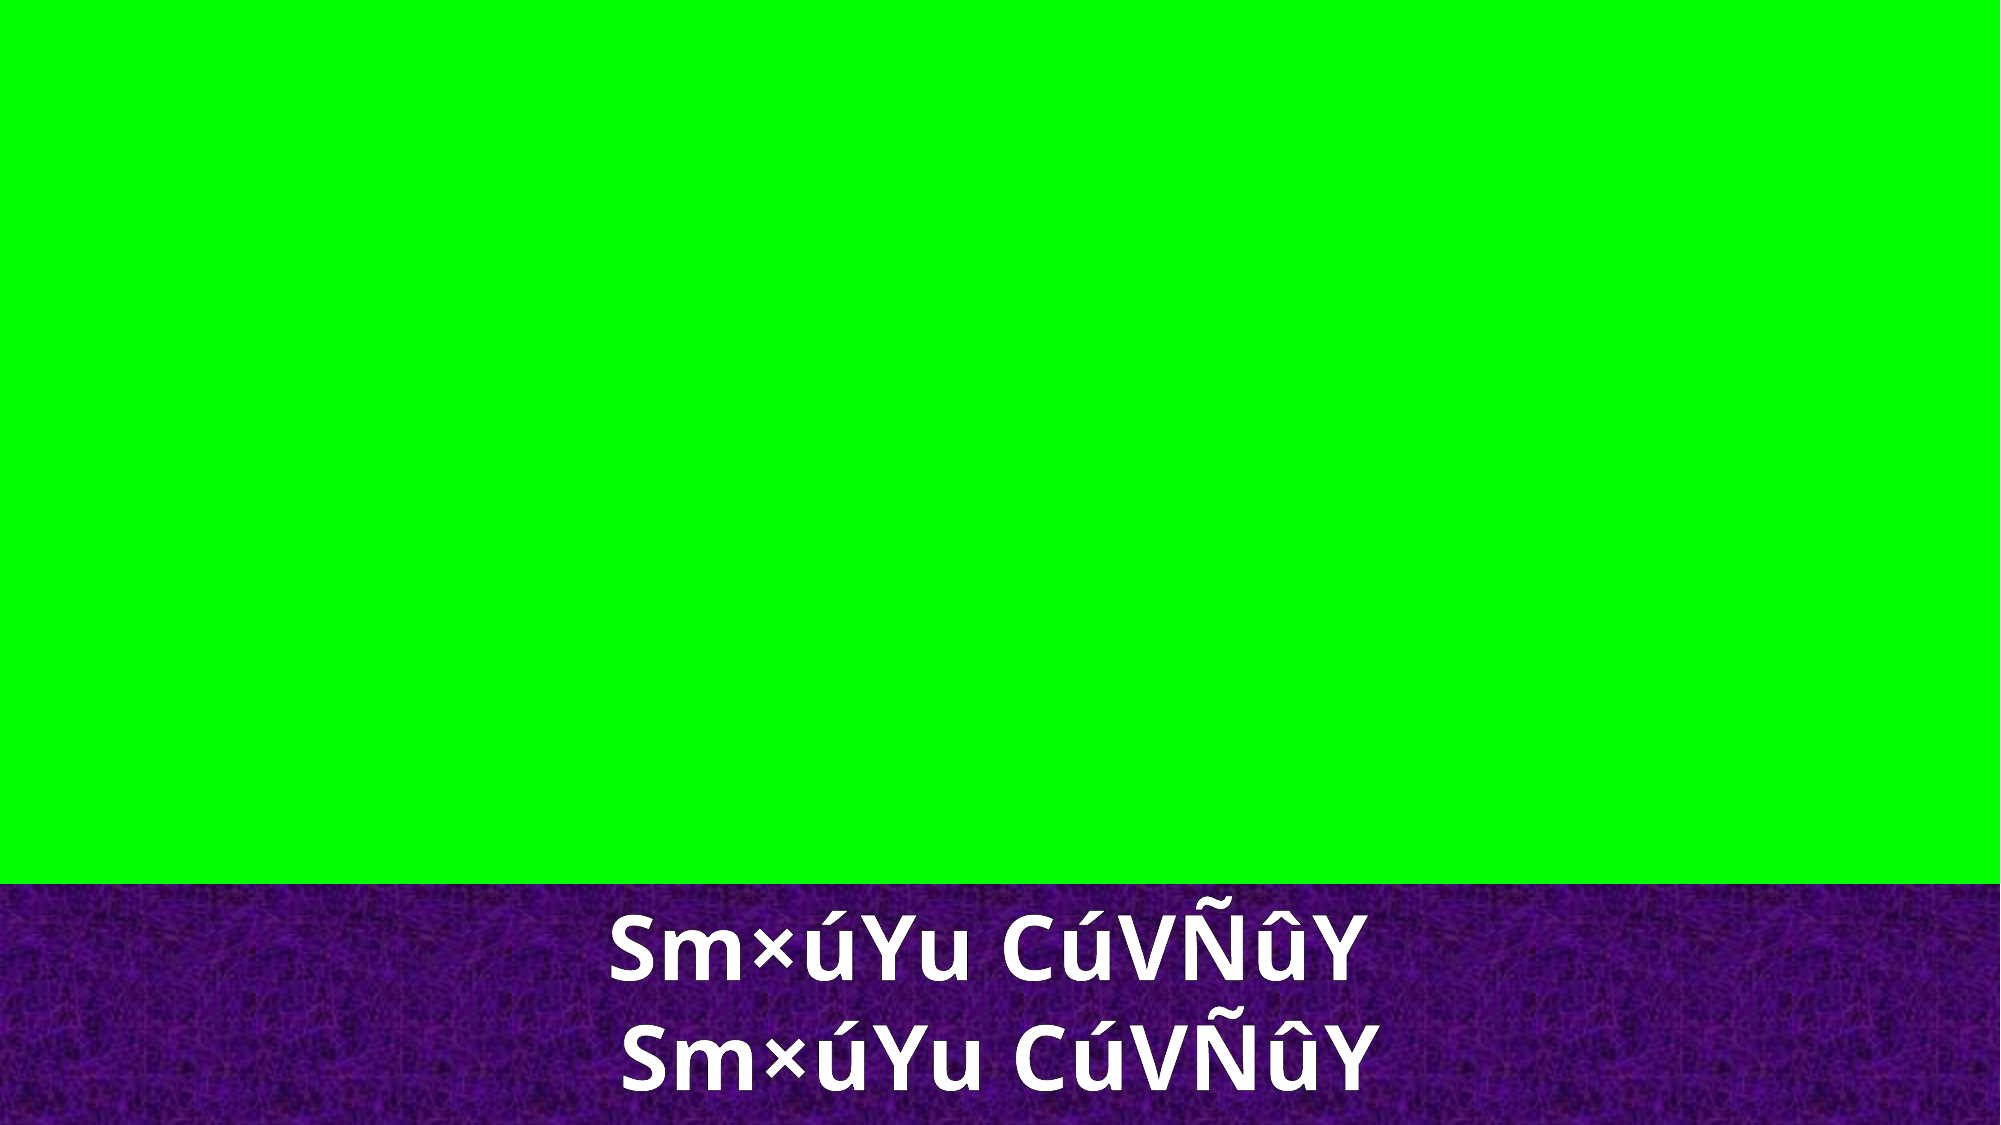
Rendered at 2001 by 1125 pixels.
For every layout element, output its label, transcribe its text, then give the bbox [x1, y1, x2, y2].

text_box [0, 884, 2000, 1125]
text_box Sm×úYu CúVÑûY Sm×úYu CúVÑûY [216, 881, 1783, 1117]
